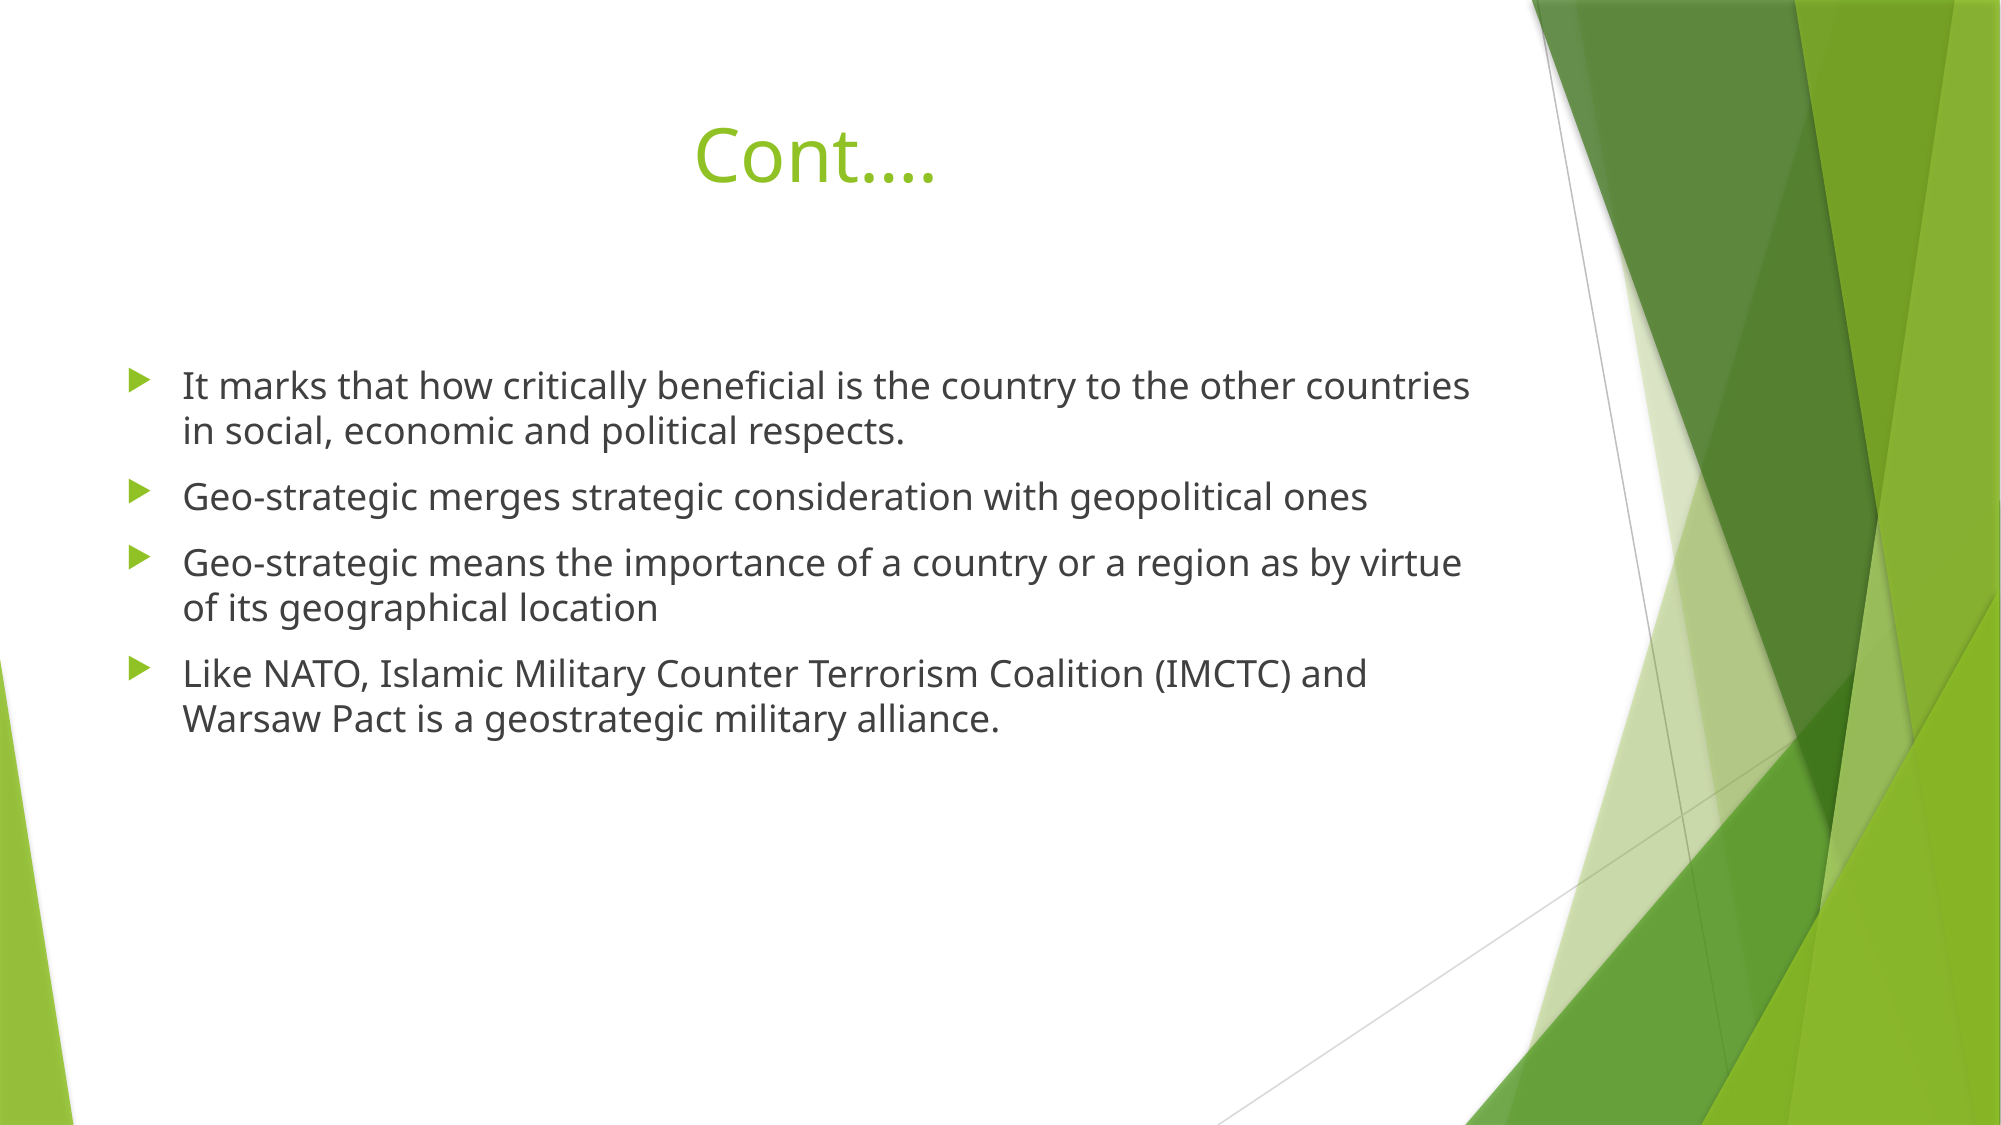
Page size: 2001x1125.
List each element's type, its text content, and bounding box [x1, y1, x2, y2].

title Cont…. [111, 99, 1522, 317]
list It marks that how critically beneficial is the country to the other countries in social, economic and political respects. Geo-strategic merges strategic consideration with geopolitical ones Geo-strategic means the importance of a country or a region as by virtue of its geographical location Like NATO, Islamic Military Counter Terrorism Coalition (IMCTC) and Warsaw Pact is a geostrategic military alliance. [111, 354, 1522, 992]
